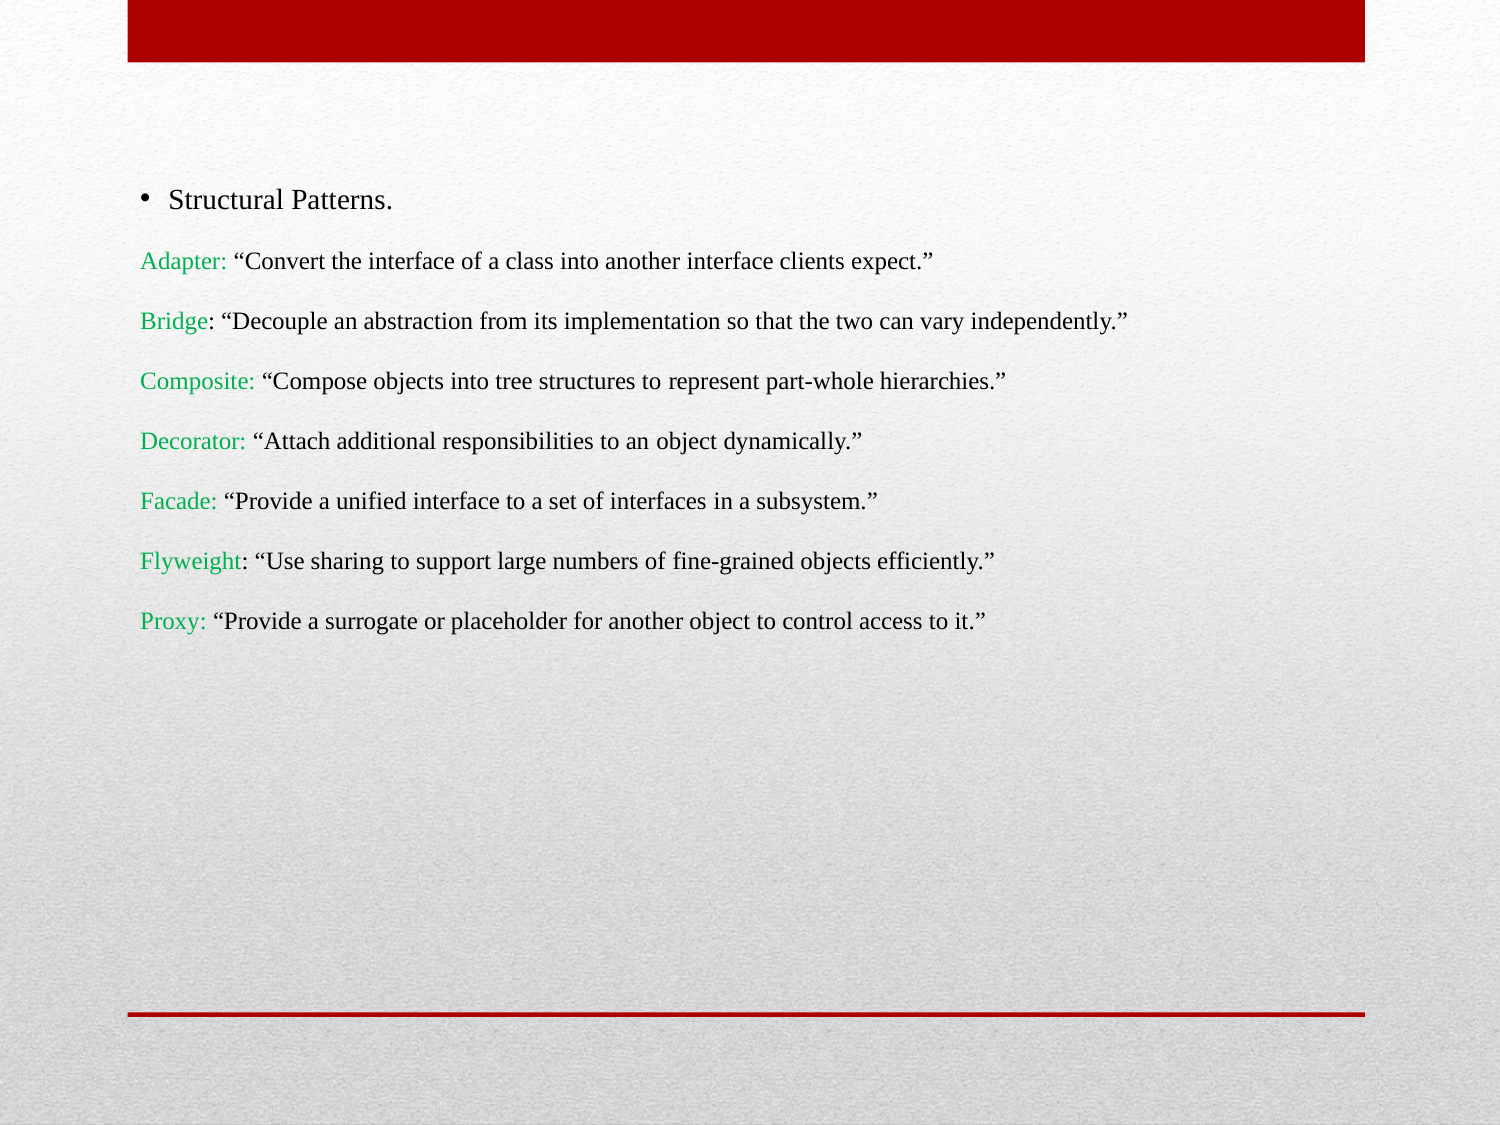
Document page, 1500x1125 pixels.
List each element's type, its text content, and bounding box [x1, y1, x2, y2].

text_box Structural Patterns. Adapter: “Convert the interface of a class into another interface clients expect.” Bridge: “Decouple an abstraction from its implementation so that the two can vary independently.” Composite: “Compose objects into tree structures to represent part-whole hierarchies.” Decorator: “Attach additional responsibilities to an object dynamically.” Facade: “Provide a unified interface to a set of interfaces in a subsystem.” Flyweight: “Use sharing to support large numbers of fine-grained objects efficiently.” Proxy: “Provide a surrogate or placeholder for another object to control access to it.” [125, 172, 1378, 642]
